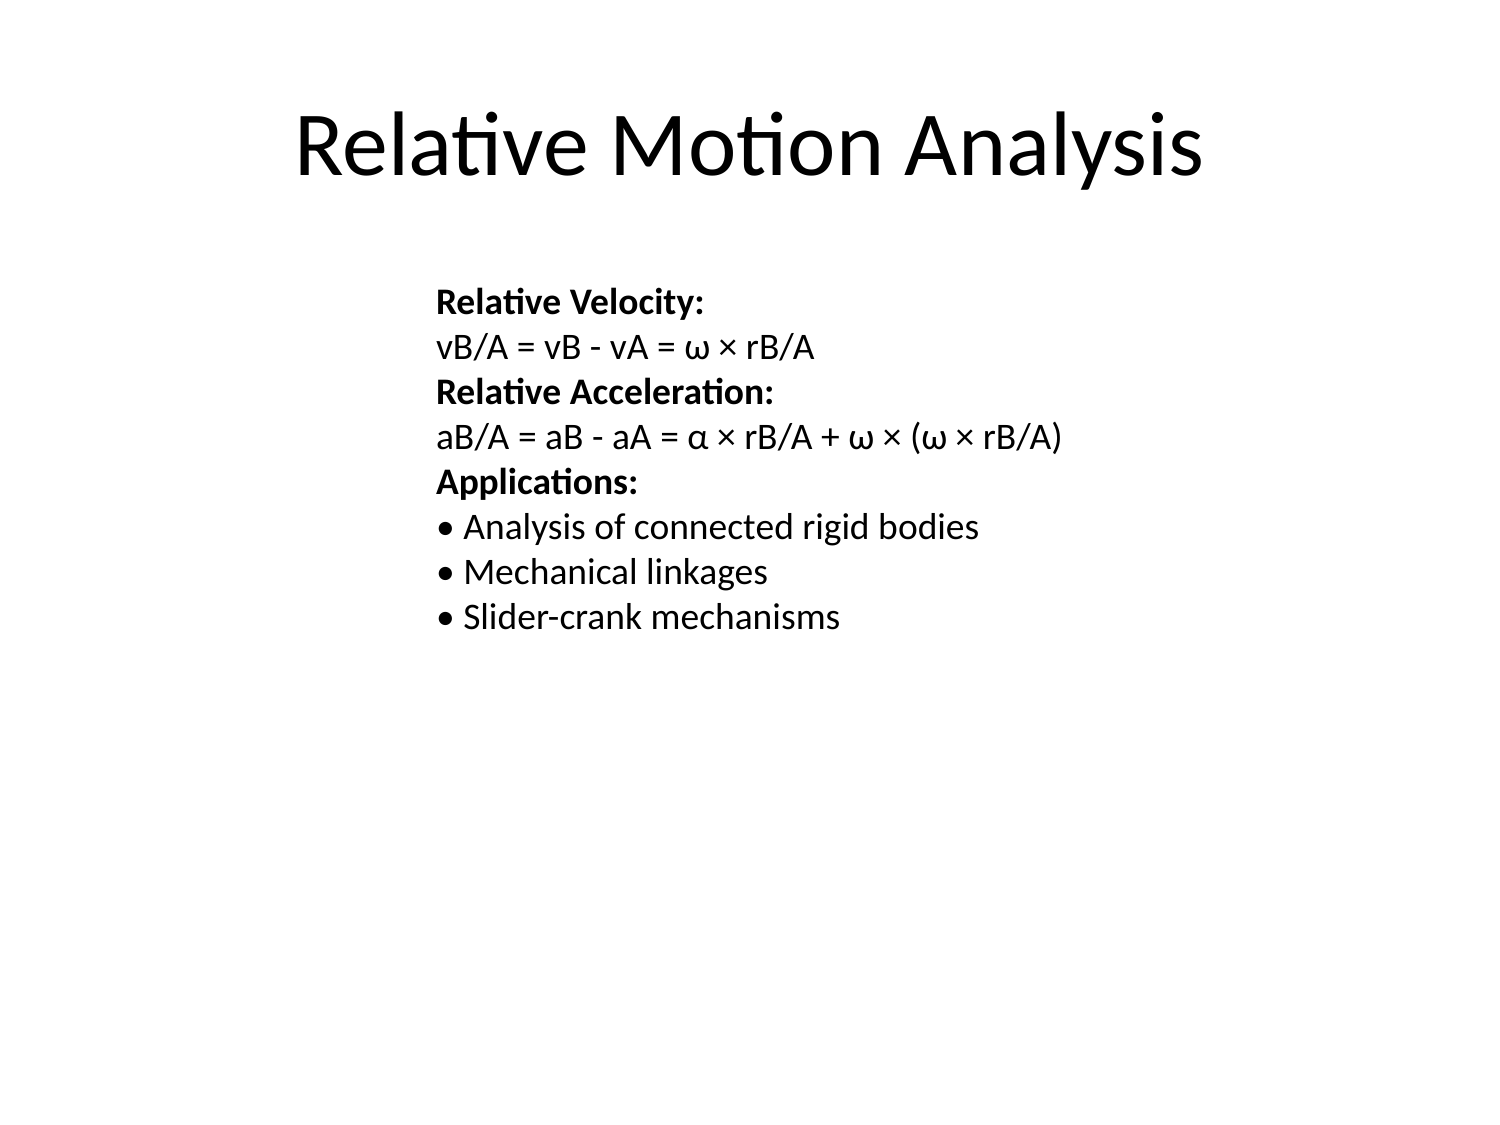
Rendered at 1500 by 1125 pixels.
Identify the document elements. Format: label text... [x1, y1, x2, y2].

title Relative Motion Analysis [75, 45, 1425, 233]
text_box Relative Velocity: vB/A = vB - vA = ω × rB/A Relative Acceleration: aB/A = aB - aA = α × rB/A + ω × (ω × rB/A) Applications: • Analysis of connected rigid bodies • Mechanical linkages • Slider-crank mechanisms [421, 224, 1079, 645]
